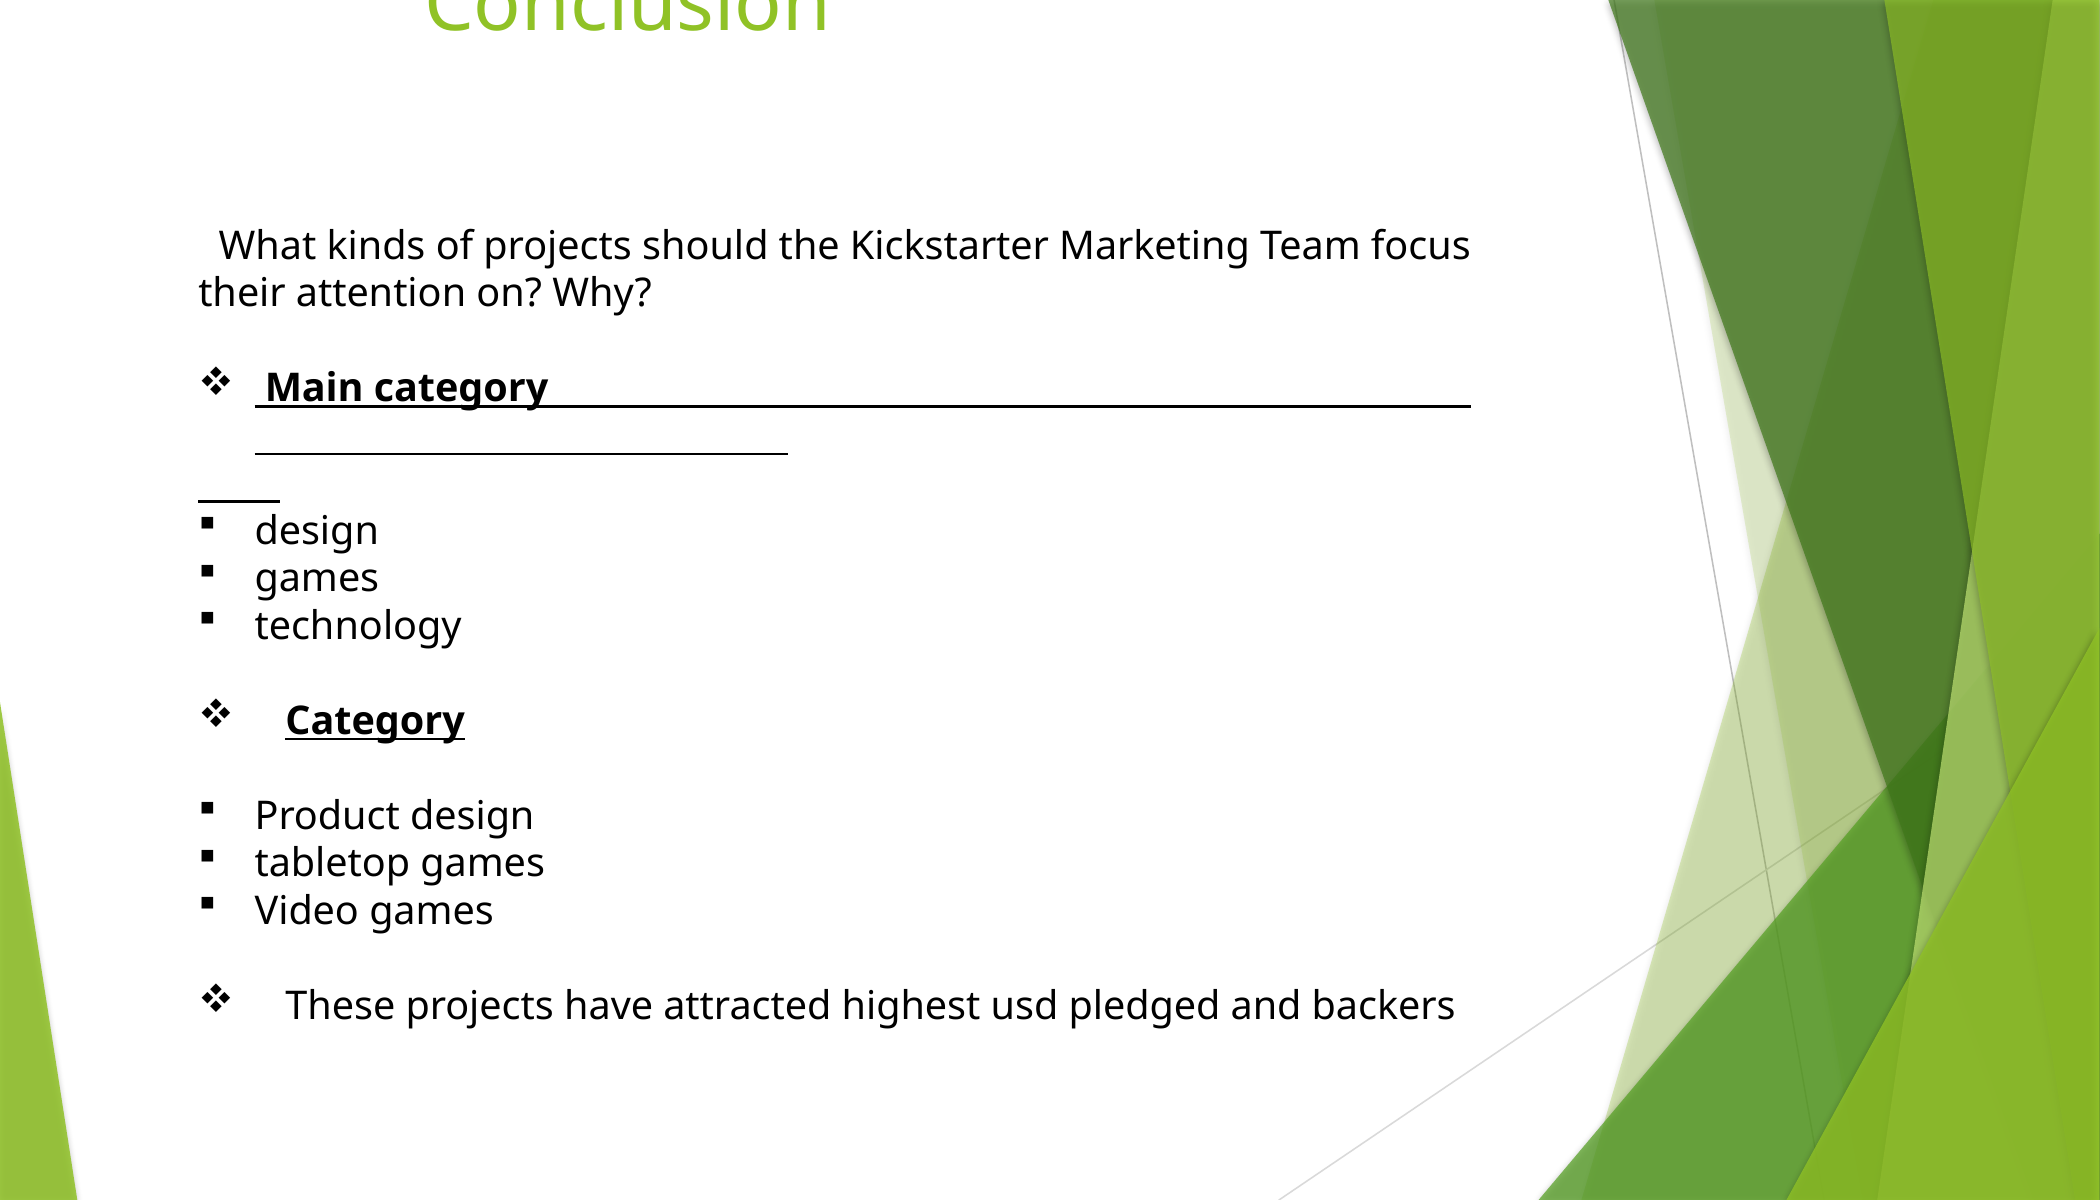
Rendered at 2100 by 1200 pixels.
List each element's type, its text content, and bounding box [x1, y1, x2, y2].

title Conclusion [183, 0, 1917, 199]
text_box What kinds of projects should the Kickstarter Marketing Team focus their attention on? Why? Main category design games technology Category Product design tabletop games Video games These projects have attracted highest usd pledged and backers [183, 165, 1495, 1200]
